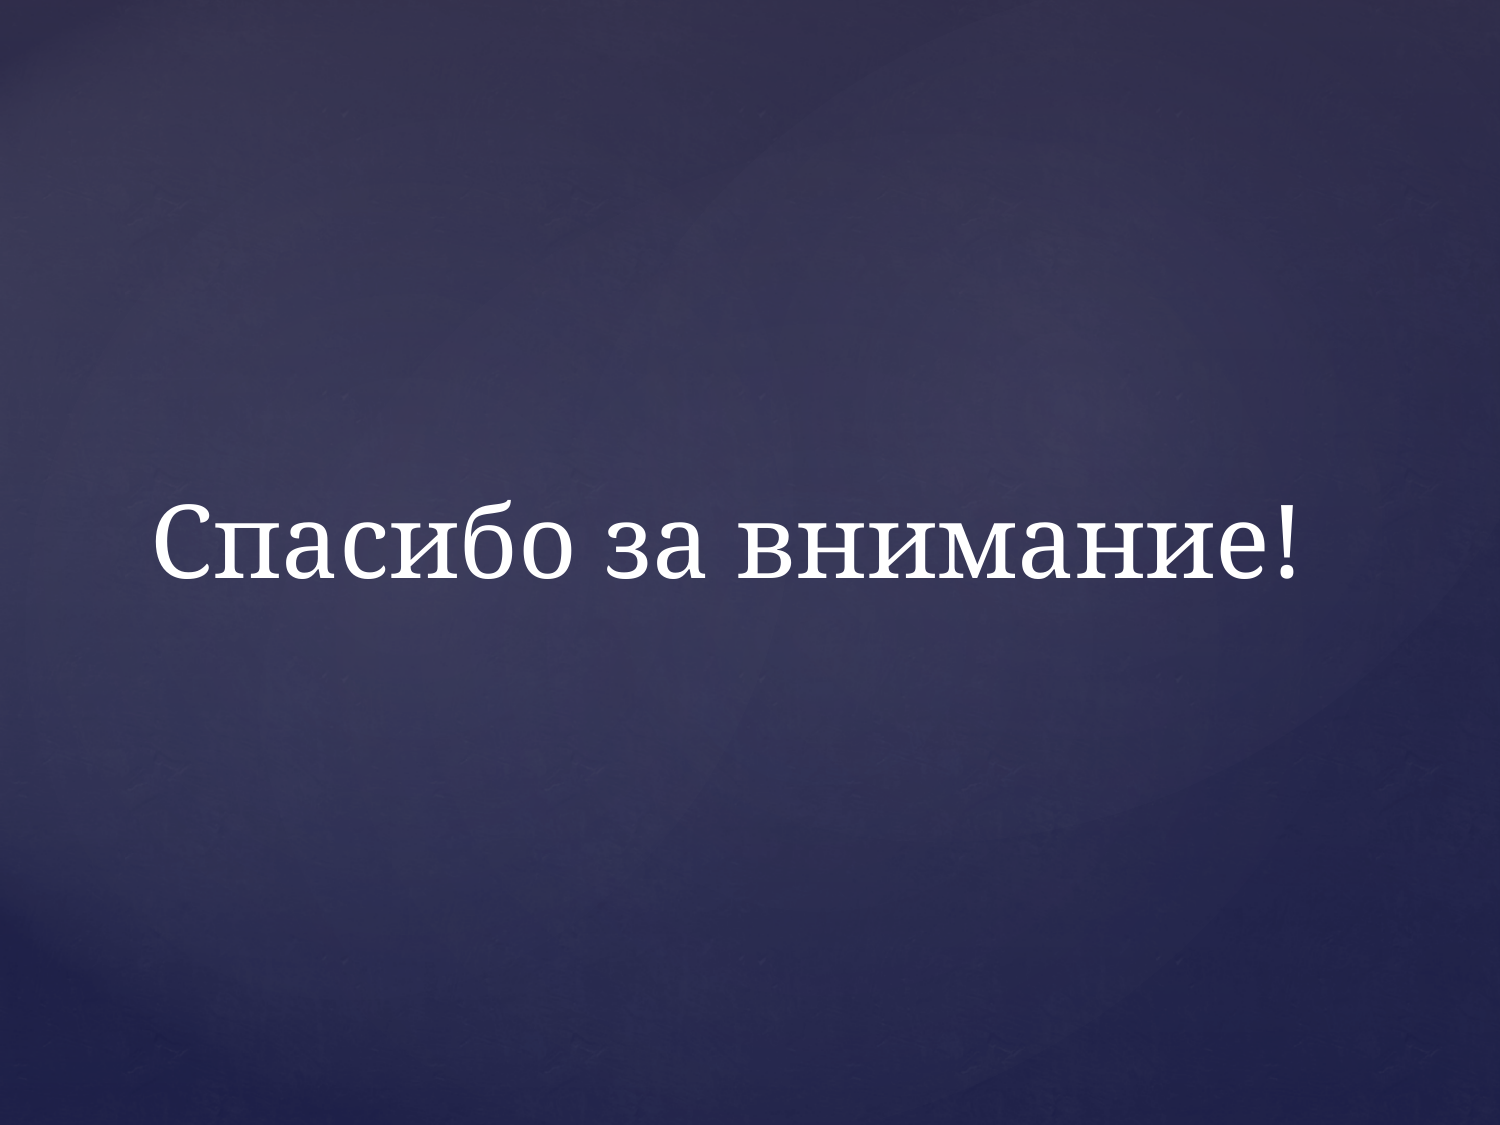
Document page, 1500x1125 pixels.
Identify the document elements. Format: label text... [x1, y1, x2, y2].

title Спасибо за внимание! [135, 456, 1374, 607]
